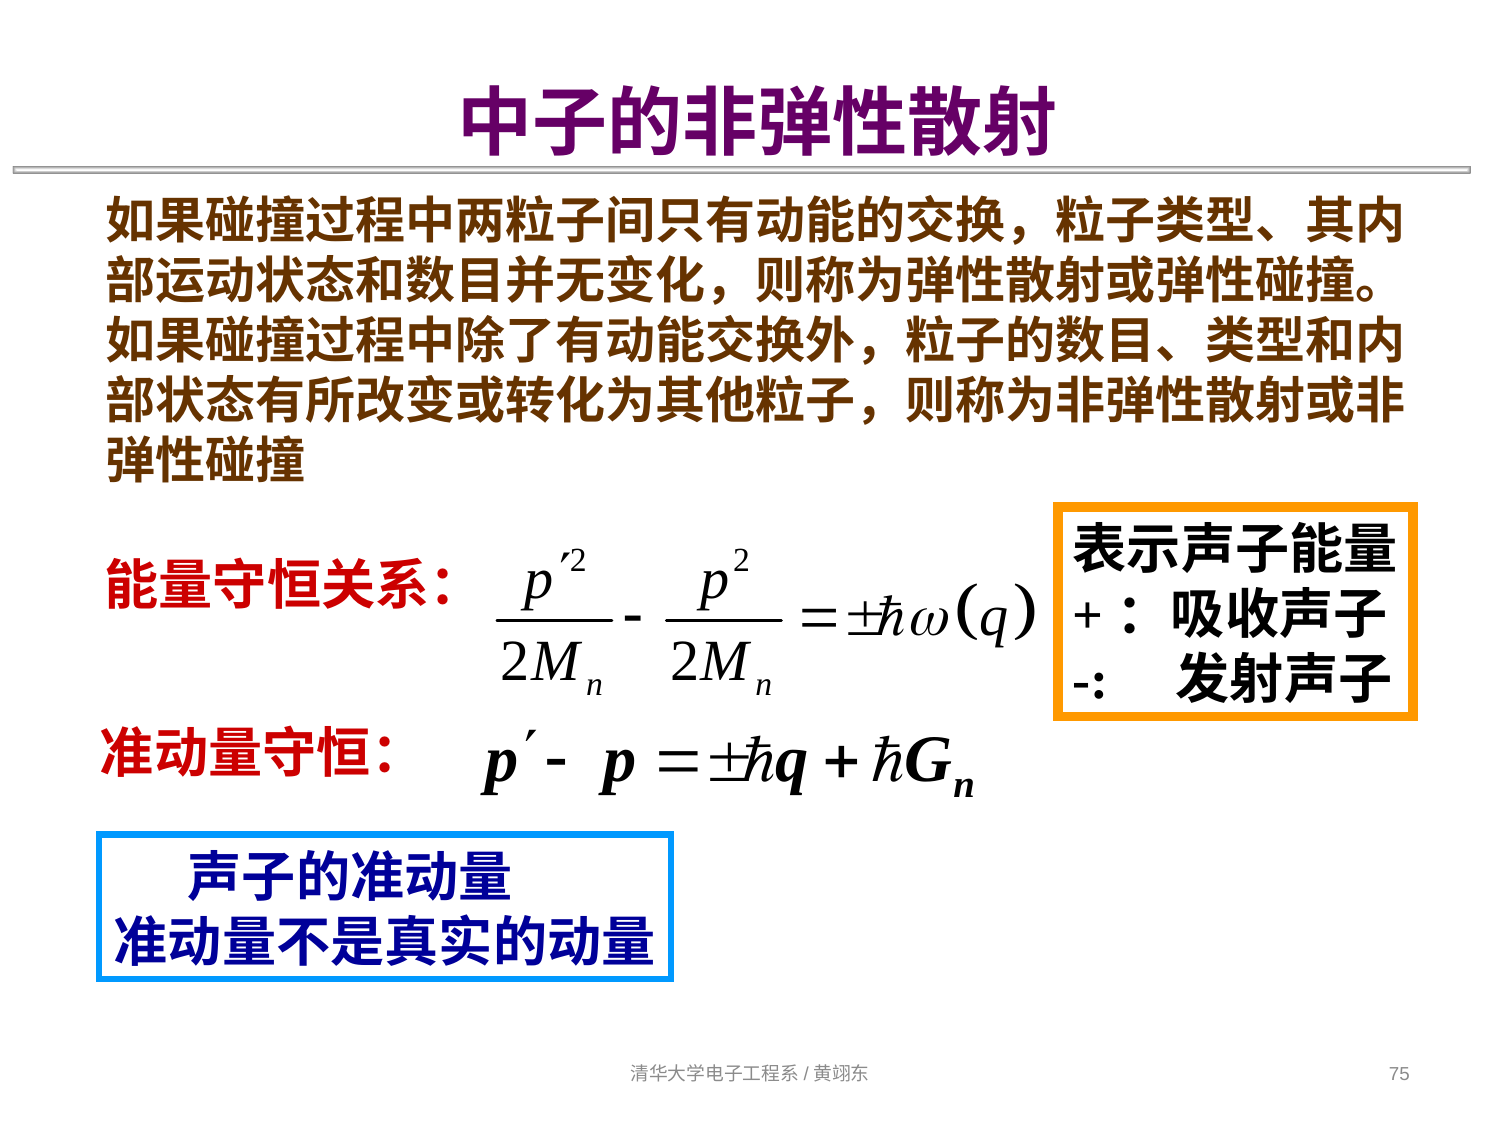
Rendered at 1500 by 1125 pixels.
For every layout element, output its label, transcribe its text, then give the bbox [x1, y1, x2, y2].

footer 清华大学电子工程系/黄翊东 [512, 1042, 988, 1103]
text_box 中子的非弹性散射 [442, 25, 1500, 214]
text_box [12, 166, 1471, 174]
text_box 声子的准动量 准动量不是真实的动量 [98, 834, 671, 980]
text_box 如果碰撞过程中两粒子间只有动能的交换，粒子类型、其内部运动状态和数目并无变化，则称为弹性散射或弹性碰撞。如果碰撞过程中除了有动能交换外，粒子的数目、类型和内部状态有所改变或转化为其他粒子，则称为非弹性散射或非弹性碰撞 [90, 181, 1459, 497]
slide_number 75 [1074, 1042, 1425, 1103]
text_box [84, 532, 1041, 815]
text_box 表示声子能量 +：吸收声子 -: 发射声子 [1057, 507, 1414, 717]
